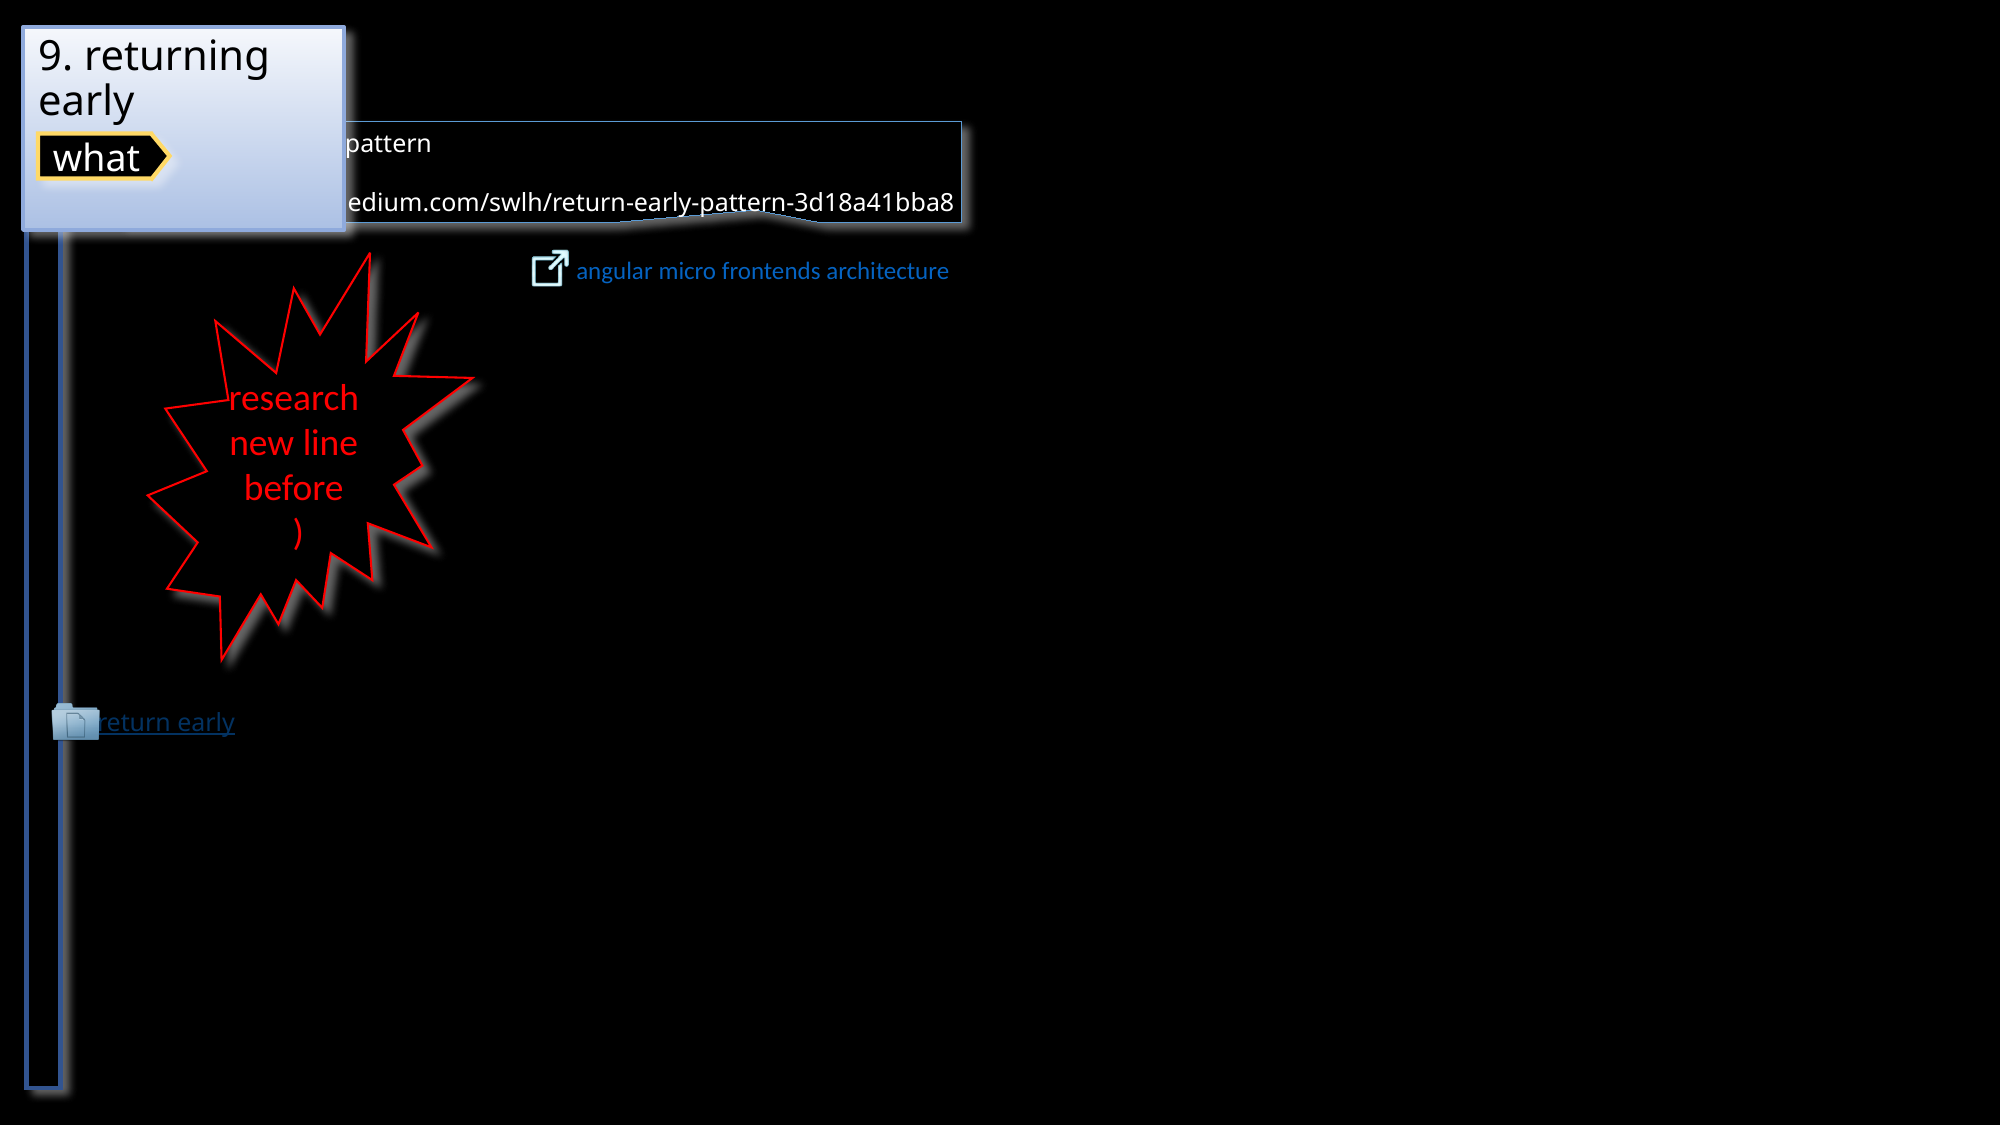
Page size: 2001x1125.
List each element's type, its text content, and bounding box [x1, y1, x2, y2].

text_box returning early pattern not ifs https://medium.com/swlh/return-early-pattern-3d18a41bba8 [357, 121, 962, 223]
text_box [26, 238, 61, 1088]
text_box research new line before ) [145, 252, 476, 664]
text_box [527, 245, 973, 293]
text_box what [38, 133, 170, 179]
title 9. returning early [23, 27, 344, 230]
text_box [51, 696, 226, 746]
